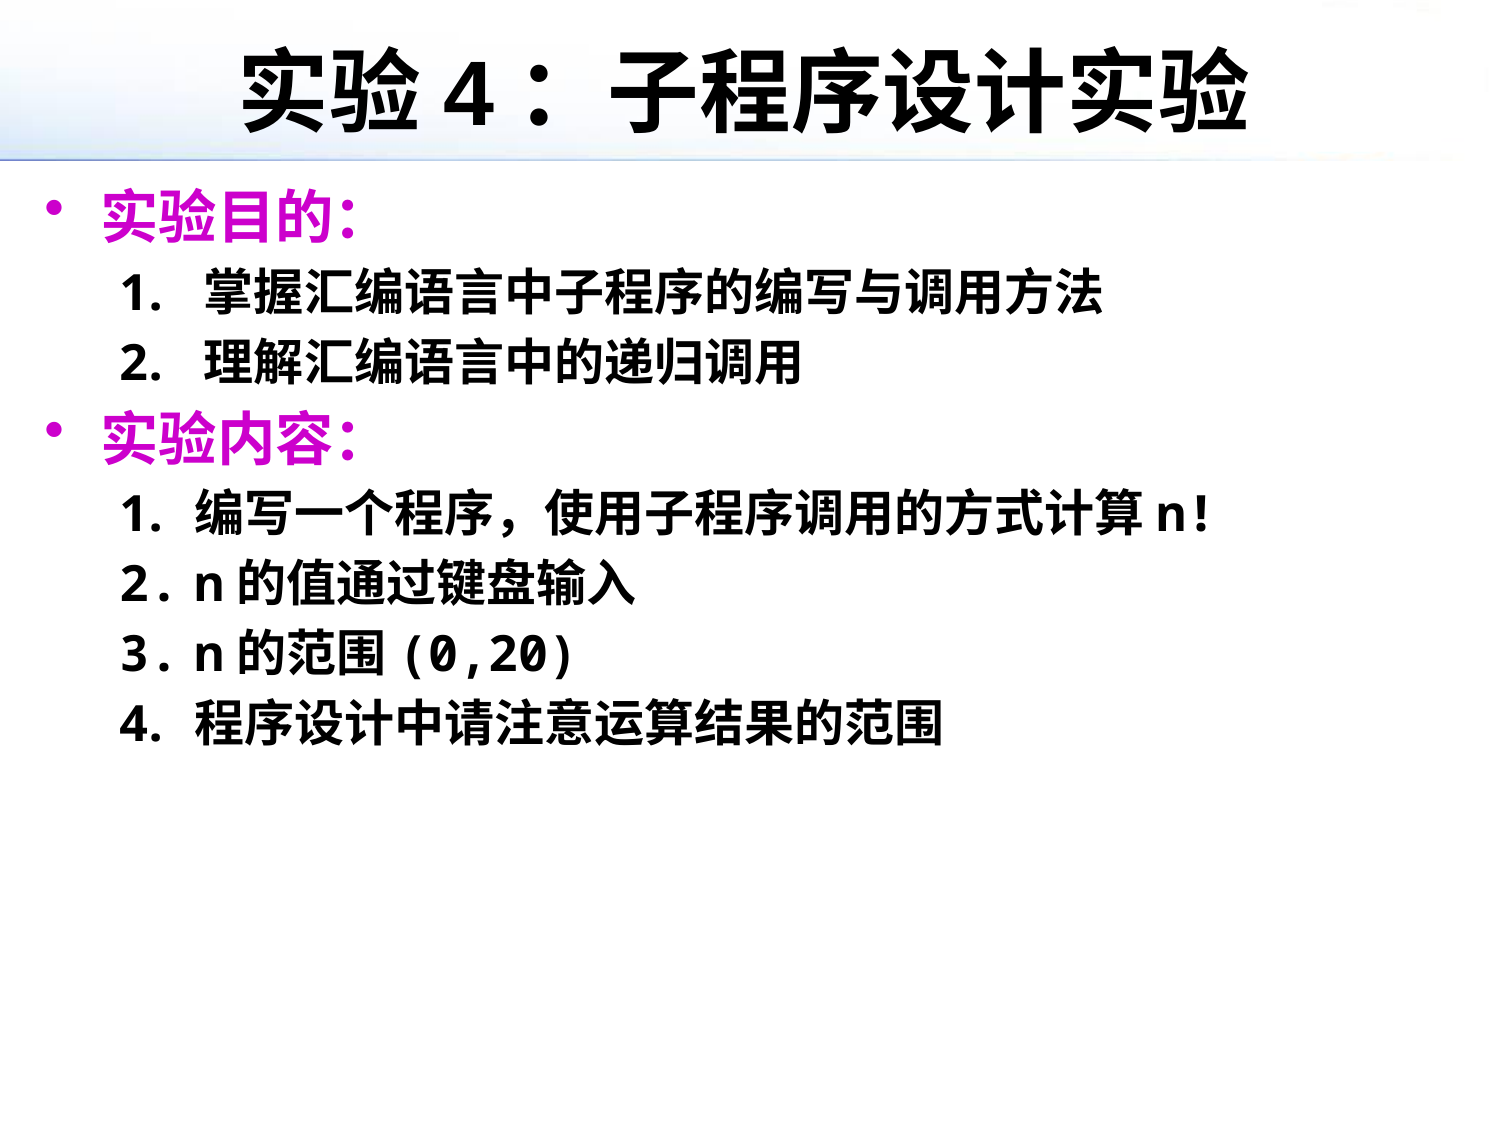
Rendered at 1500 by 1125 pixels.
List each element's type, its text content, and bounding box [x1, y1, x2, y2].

title 实验4：子程序设计实验 [29, 31, 1459, 147]
picture [0, 0, 1500, 161]
list 实验目的： 掌握汇编语言中子程序的编写与调用方法 理解汇编语言中的递归调用 实验内容： 编写一个程序，使用子程序调用的方式计算n! n的值通过键盘输入 n的范围(0,20) 程序设计中请注意运算结果的范围 [29, 172, 1471, 1071]
